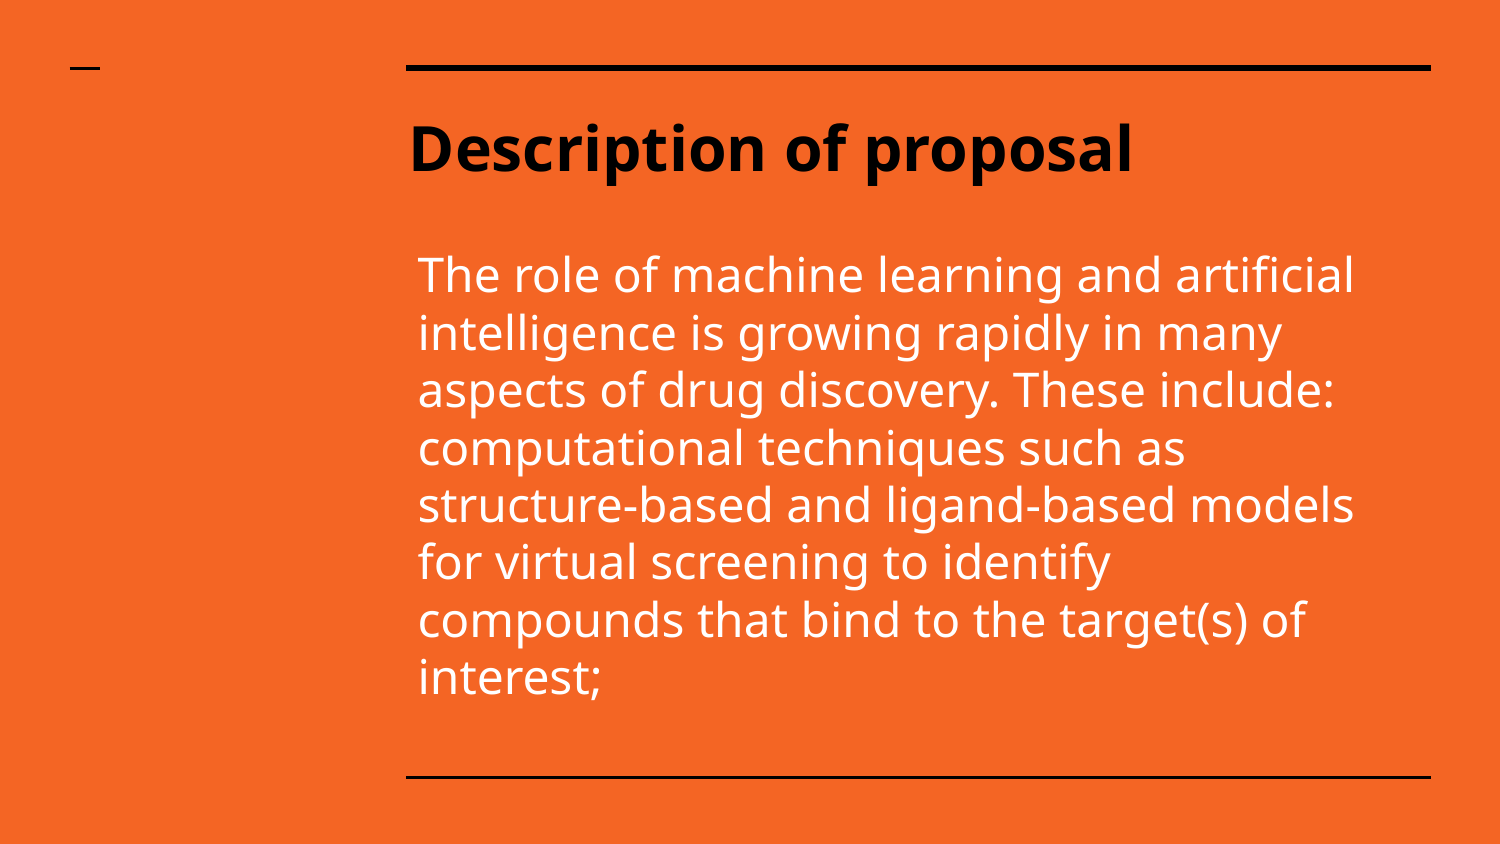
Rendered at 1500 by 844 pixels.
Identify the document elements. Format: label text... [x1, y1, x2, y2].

title Description of proposal [393, 94, 1431, 199]
text_box The role of machine learning and artificial intelligence is growing rapidly in many aspects of drug discovery. These include: computational techniques such as structure-based and ligand-based models for virtual screening to identify compounds that bind to the target(s) of interest; [402, 229, 1431, 755]
